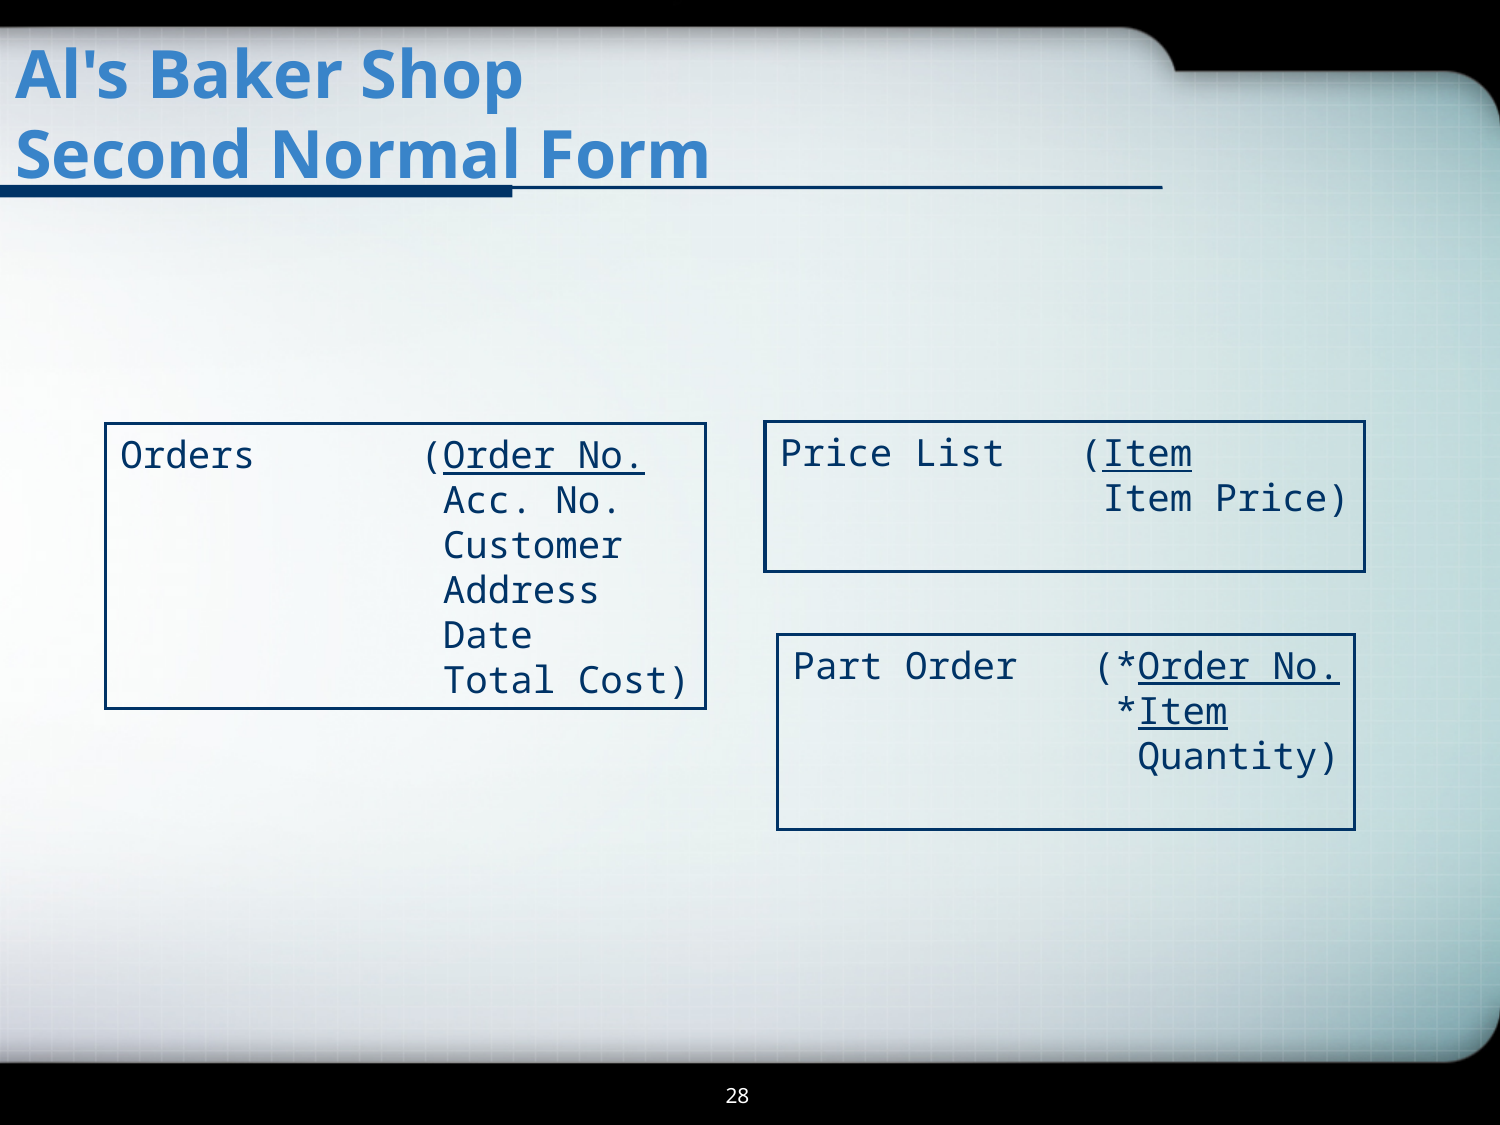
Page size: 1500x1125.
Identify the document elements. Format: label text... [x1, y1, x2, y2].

text_box Part Order (*Order No. *Item Quantity) [777, 634, 1355, 830]
picture [0, 0, 1500, 1125]
slide_number 28 [562, 1075, 913, 1116]
text_box Price List (Item Item Price) [765, 421, 1365, 572]
text_box Orders (Order No. Acc. No. Customer Address Date Total Cost) [105, 423, 706, 709]
title Al's Baker Shop Second Normal Form [0, 0, 1279, 225]
